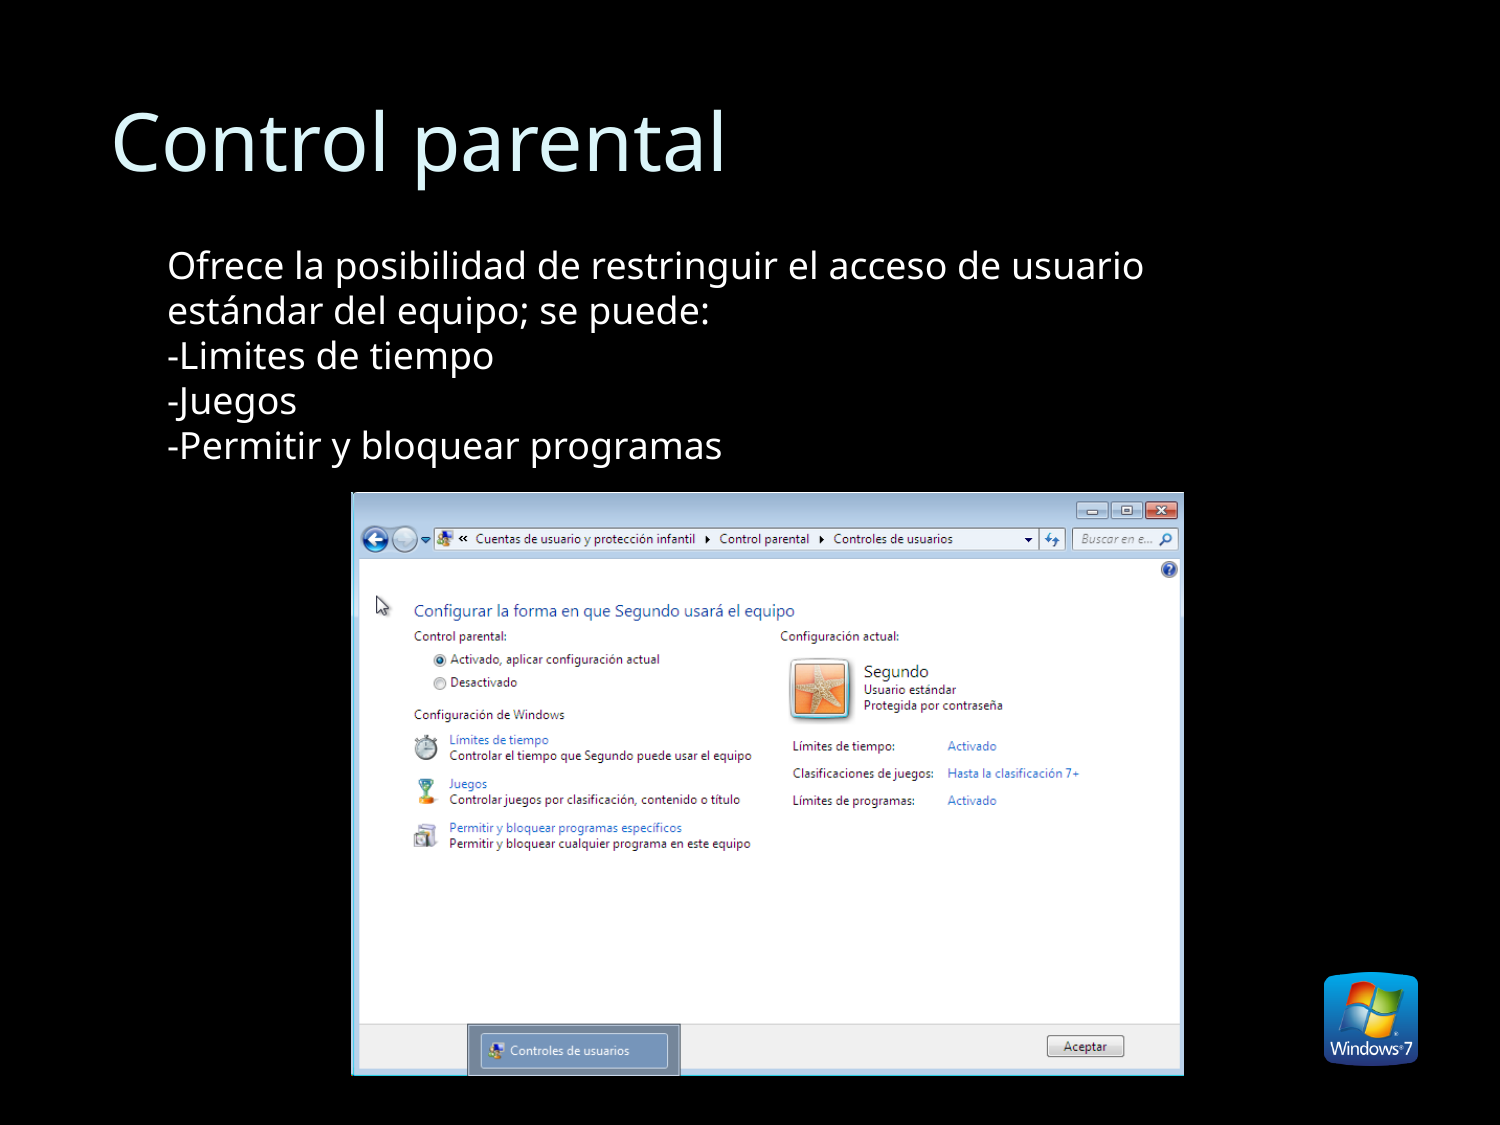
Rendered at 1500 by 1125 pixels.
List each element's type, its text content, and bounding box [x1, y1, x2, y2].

text_box Ofrece la posibilidad de restringuir el acceso de usuario estándar del equipo; se puede: -Limites de tiempo -Juegos -Permitir y bloquear programas [152, 234, 1313, 475]
picture [351, 491, 1184, 1076]
picture [1323, 982, 1419, 1067]
picture [1396, 972, 1419, 980]
title Control parental [75, 45, 786, 233]
picture [1323, 972, 1347, 981]
